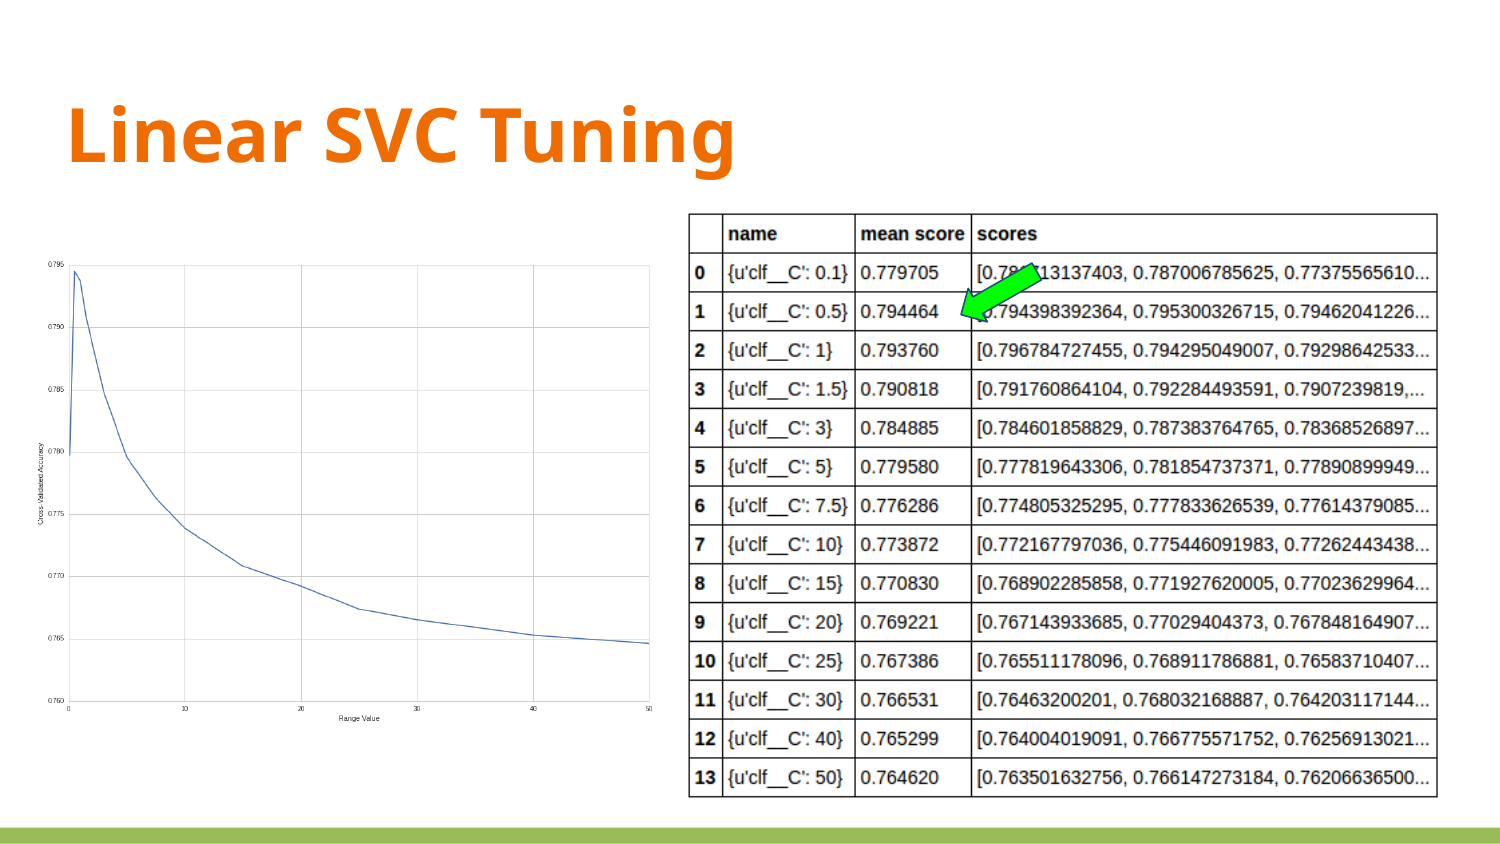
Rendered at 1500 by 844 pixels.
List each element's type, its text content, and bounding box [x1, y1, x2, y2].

text_box Linear SVC Tuning [51, 72, 1449, 189]
picture [678, 207, 1483, 815]
picture [37, 254, 661, 725]
